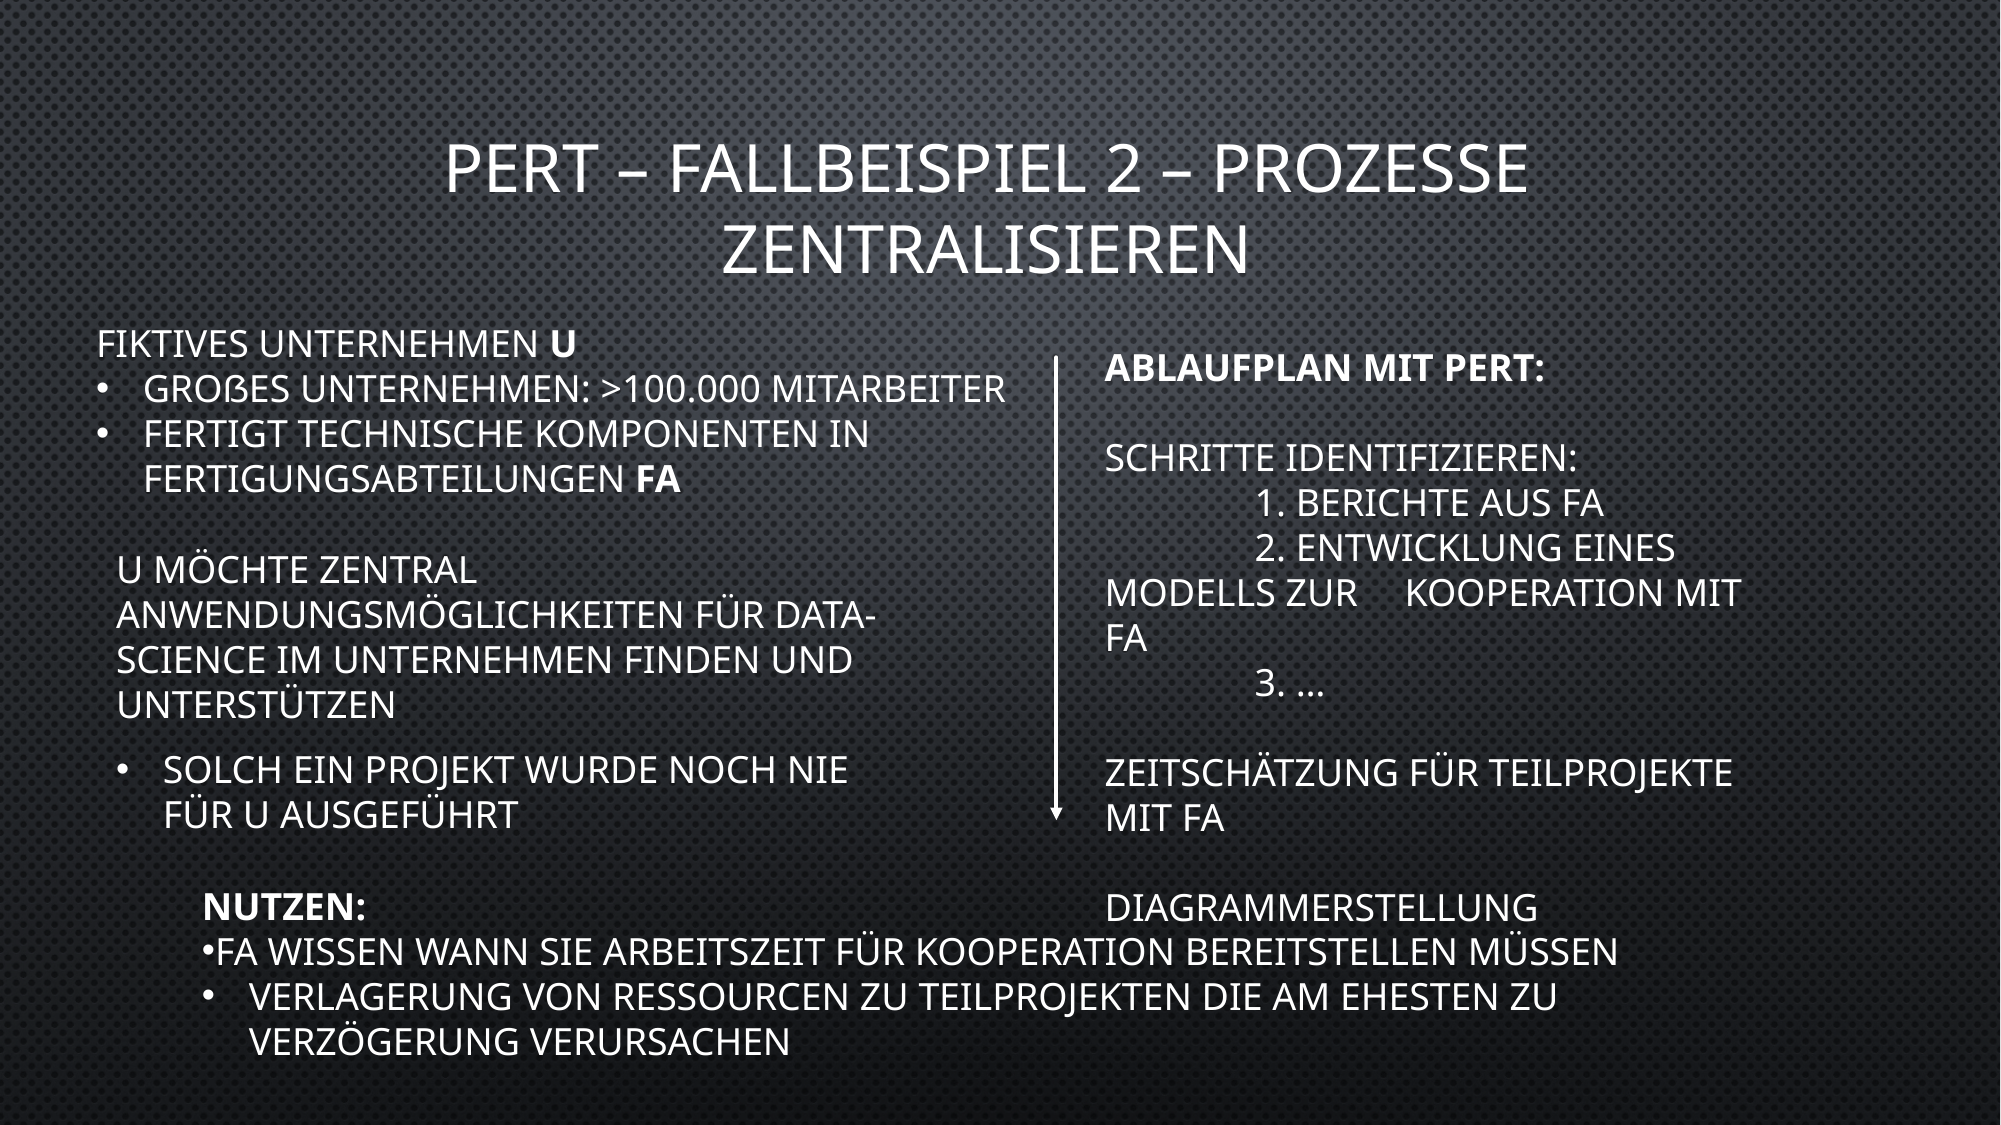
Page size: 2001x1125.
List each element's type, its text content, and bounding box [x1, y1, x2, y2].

title PERT – Fallbeispiel 2 – Prozesse zentralisieren [187, 99, 1788, 313]
text_box Nutzen: FA wissen wann sie Arbeitszeit für Kooperation bereitstellen müssen Verlagerung von Ressourcen zu Teilprojekten die am ehesten zu Verzögerung verursachen [187, 875, 1699, 1070]
text_box Ablaufplan mit Pert: Schritte identifizieren: 1. Berichte aus FA 2. Entwicklung eines Modells zur Kooperation mit FA 3. … Zeitschätzung für Teilprojekte mit FA Diagrammerstellung [1089, 336, 1788, 937]
text_box Fiktives Unternehmen U Großes Unternehmen: >100.000 Mitarbeiter Fertigt technische Komponenten in Fertigungsabteilungen FA [81, 312, 1057, 508]
list U möchte zentral Anwendungsmöglichkeiten für Data-Science im Unternehmen finden und unterstützen Solch ein Projekt wurde noch nie für U ausgeführt [101, 508, 911, 881]
